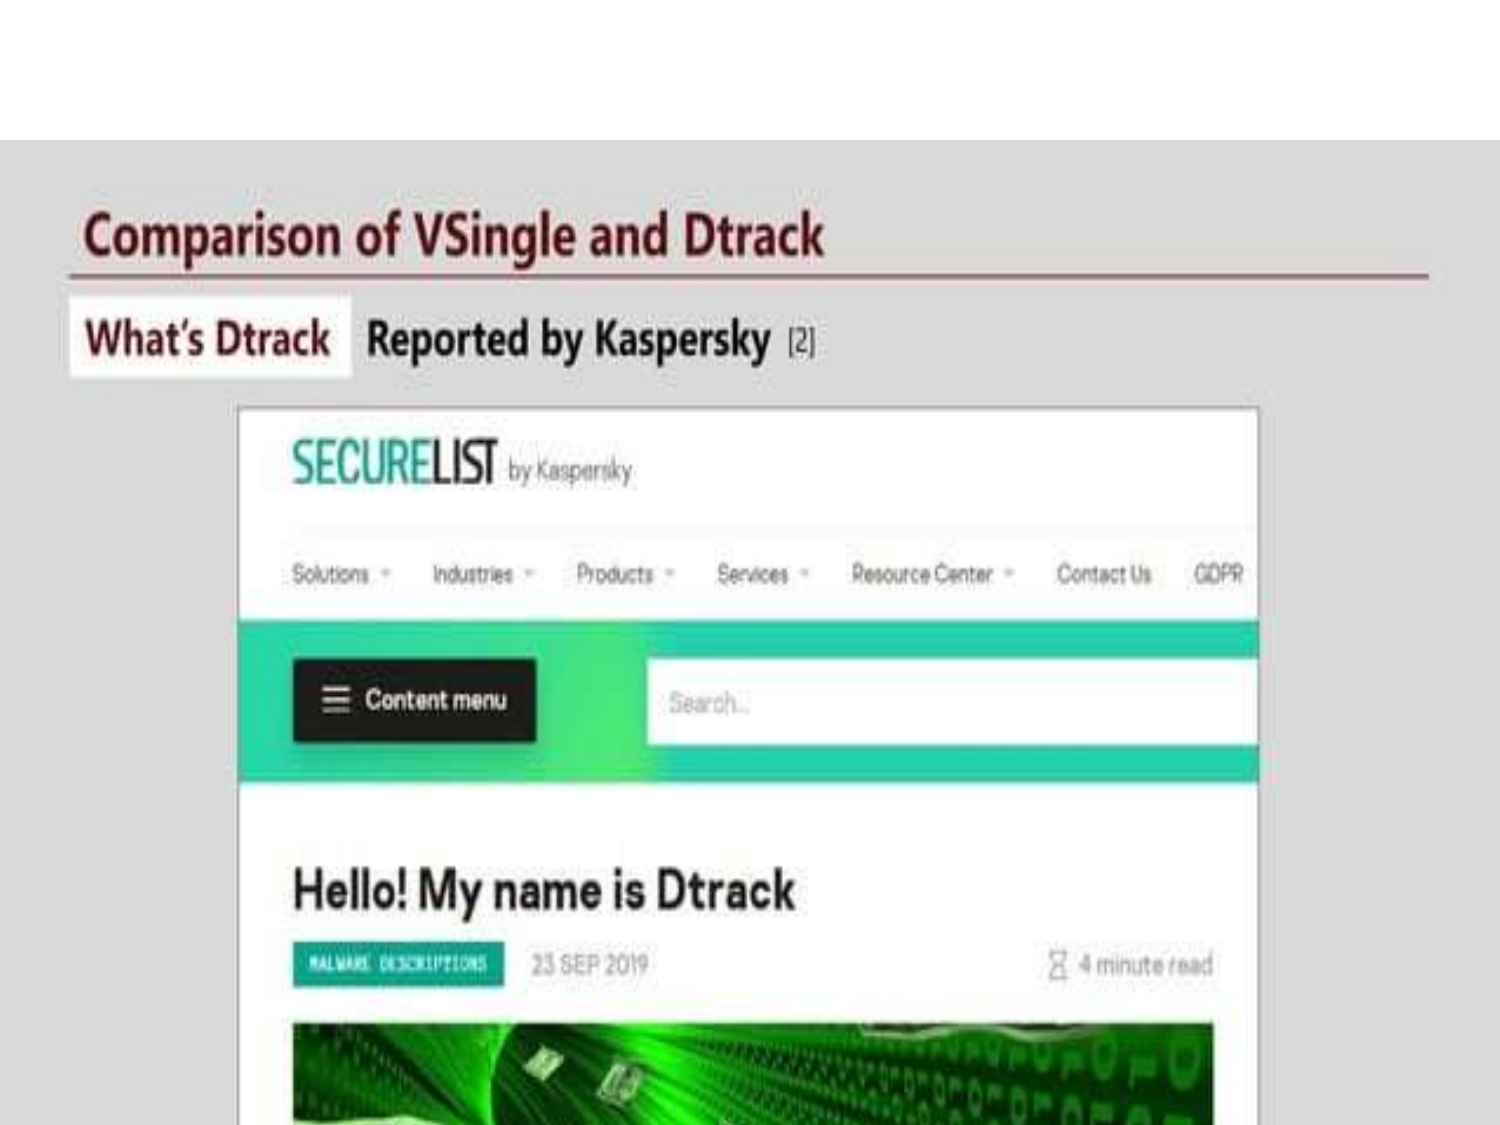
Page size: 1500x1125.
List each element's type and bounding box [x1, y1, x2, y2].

picture [0, 139, 1500, 1125]
